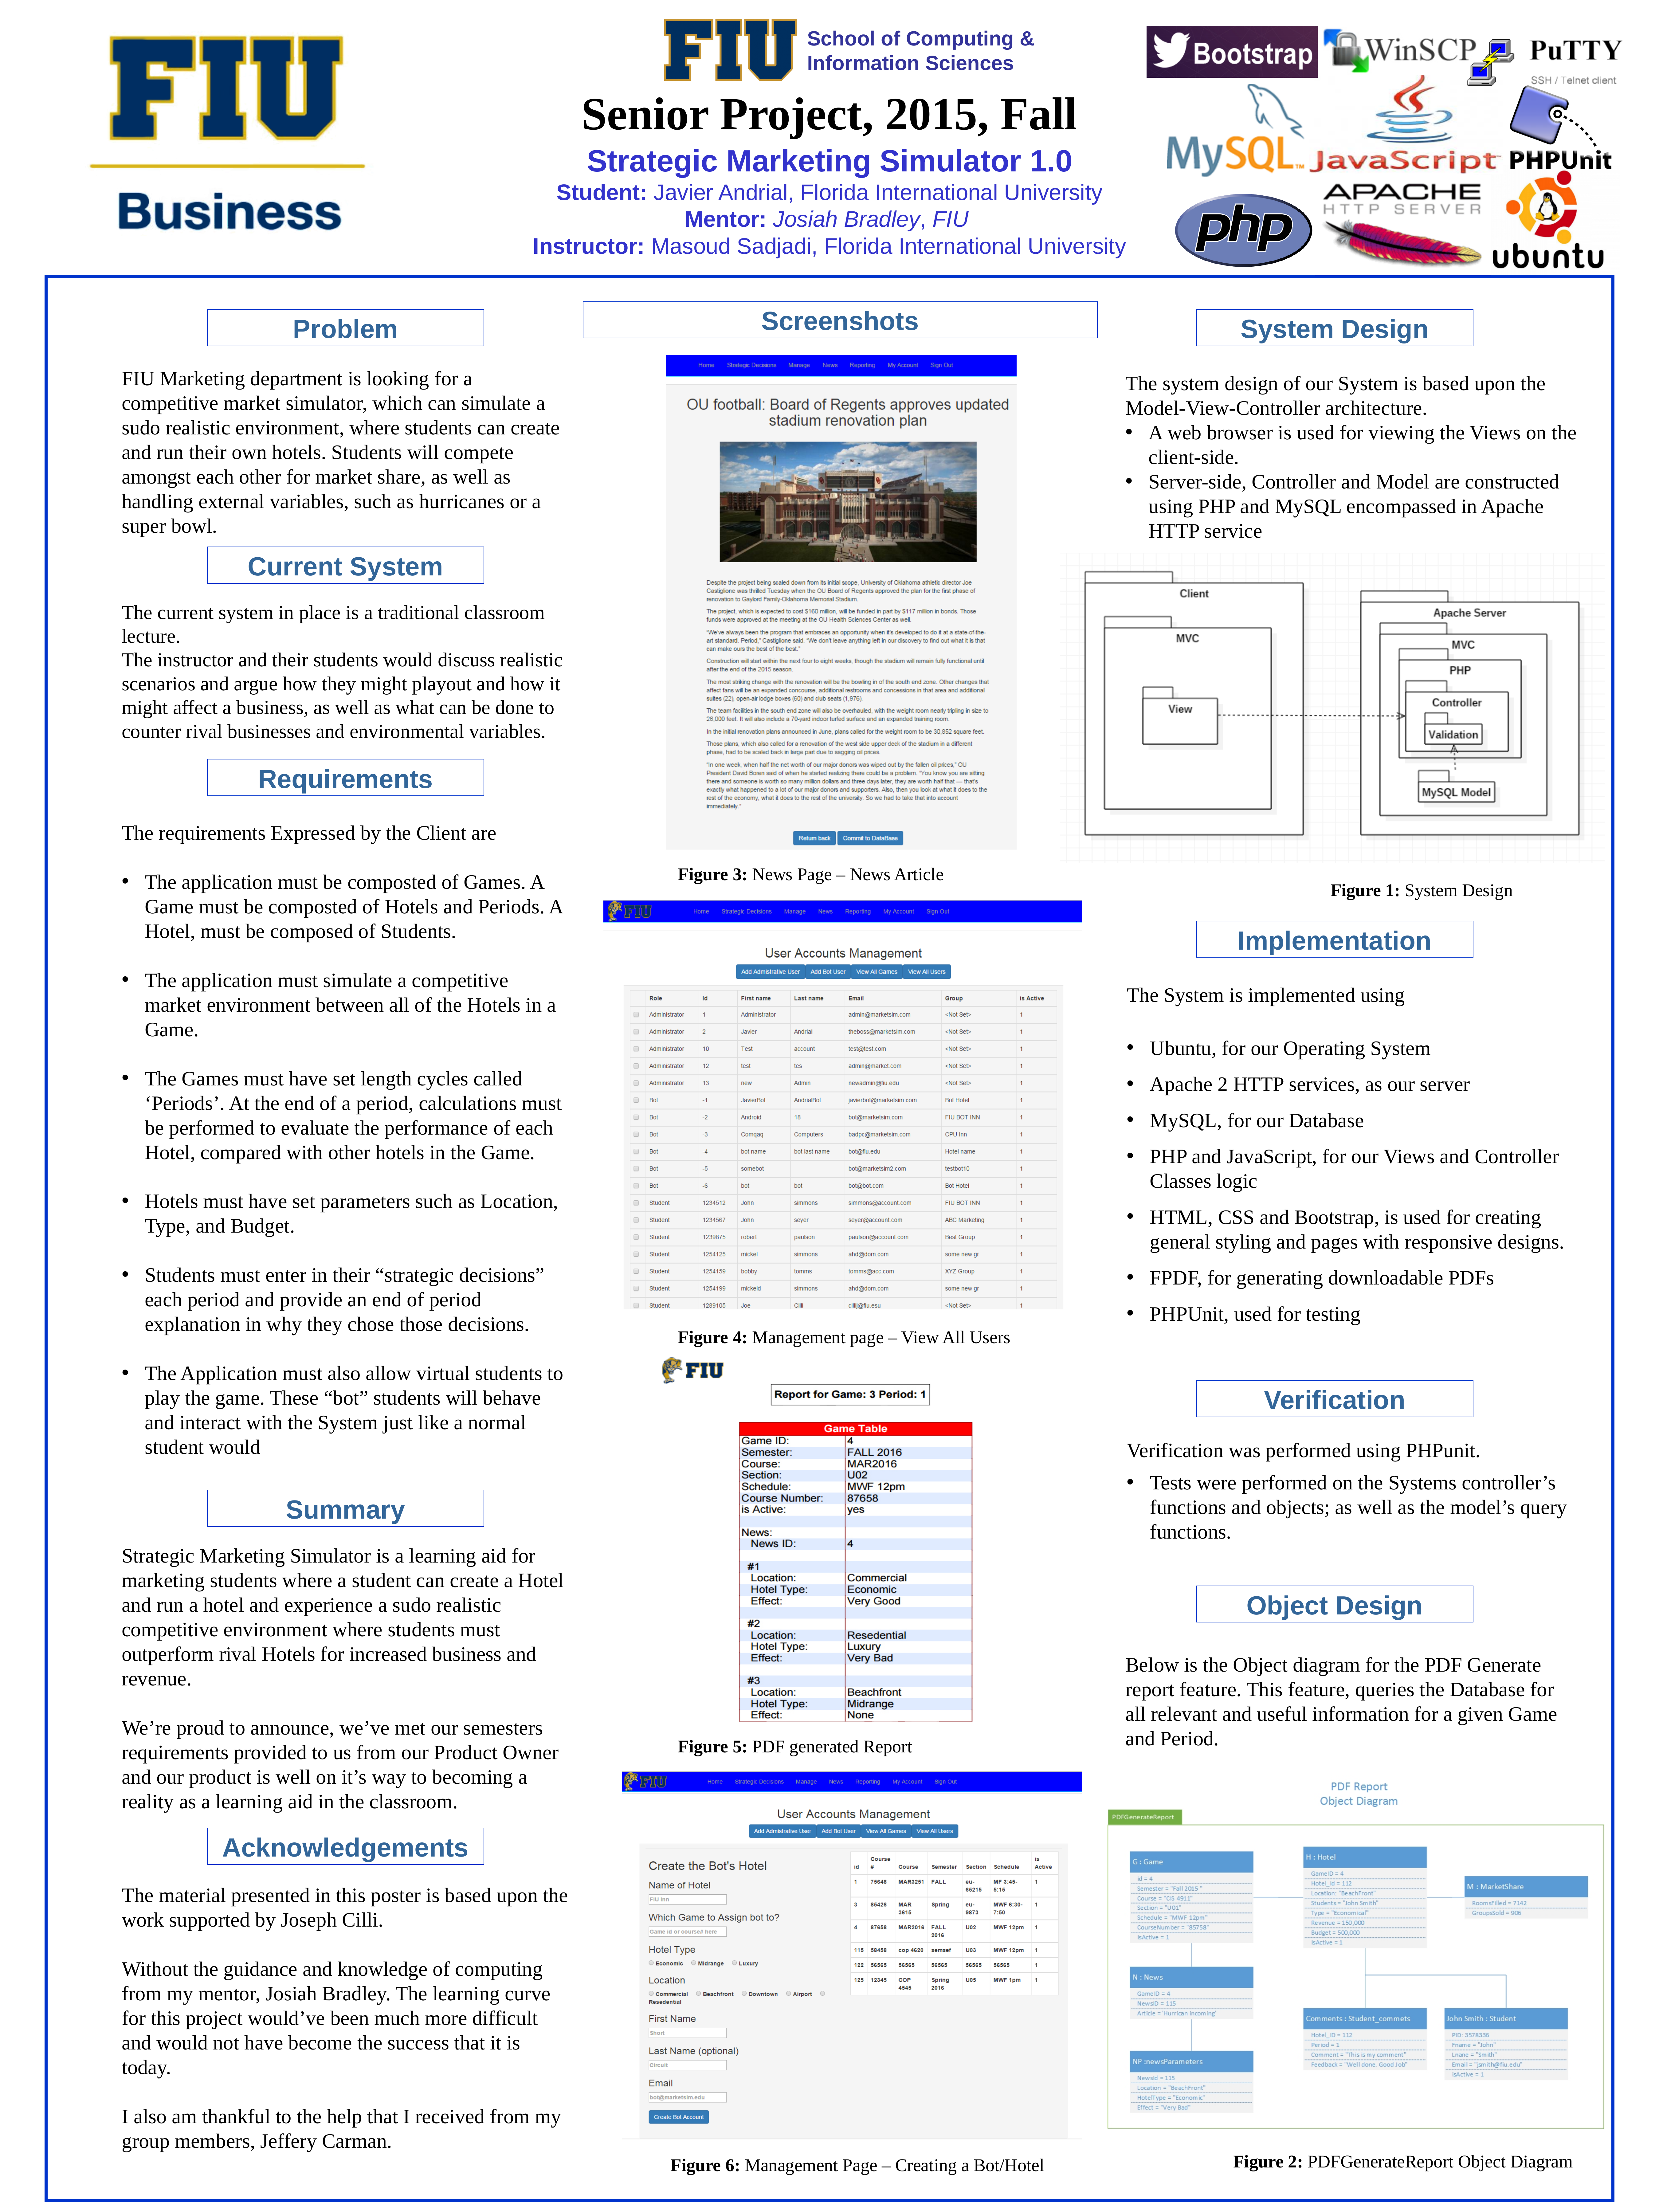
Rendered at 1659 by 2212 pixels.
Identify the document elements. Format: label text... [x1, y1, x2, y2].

text_box Figure 2: PDFGenerateReport Object Diagram [1229, 2147, 1591, 2173]
text_box Requirements [207, 759, 484, 796]
text_box Strategic Marketing Simulator 1.0 Student: Javier Andrial, Florida International University Mentor: Josiah Bradley, FIU Instructor: Masoud Sadjadi, Florida International University [331, 138, 1314, 261]
text_box Acknowledgements [207, 1828, 484, 1865]
text_box Strategic Marketing Simulator is a learning aid for marketing students where a student can create a Hotel and run a hotel and experience a sudo realistic competitive environment where students must outperform rival Hotels for increased business and revenue. We’re proud to announce, we’ve met our semesters requirements provided to us from our Product Owner and our product is well on it’s way to becoming a reality as a learning aid in the classroom. [117, 1540, 574, 1815]
text_box Senior Project, 2015, Fall [385, 114, 1165, 135]
text_box Below is the Object diagram for the PDF Generate report feature. This feature, queries the Database for all relevant and useful information for a given Game and Period. [1121, 1649, 1578, 1752]
picture [1174, 193, 1313, 267]
picture [664, 19, 797, 81]
text_box Implementation [1196, 921, 1473, 958]
text_box The current system in place is a traditional classroom lecture. The instructor and their students would discuss realistic scenarios and argue how they might playout and how it might affect a business, as well as what can be done to counter rival businesses and environmental variables. [117, 597, 574, 744]
text_box Summary [207, 1490, 484, 1527]
text_box The System is implemented using Ubuntu, for our Operating System Apache 2 HTTP services, as our server MySQL, for our Database PHP and JavaScript, for our Views and Controller Classes logic HTML, CSS and Bootstrap, is used for creating general styling and pages with responsive designs. FPDF, for generating downloadable PDFs PHPUnit, used for testing [1122, 979, 1579, 1359]
text_box Screenshots [583, 301, 1097, 338]
picture [622, 1771, 1082, 2147]
picture [72, 19, 383, 247]
text_box The requirements Expressed by the Client are The application must be composted of Games. A Game must be composted of Hotels and Periods. A Hotel, must be composed of Students. The application must simulate a competitive market environment between all of the Hotels in a Game. The Games must have set length cycles called ‘Periods’. At the end of a period, calculations must be performed to evaluate the performance of each Hotel, compared with other hotels in the Game. Hotels must have set parameters such as Location, Type, and Budget. Students must enter in their “strategic decisions” each period and provide an end of period explanation in why they chose those decisions. The Application must also allow virtual students to play the game. These “bot” students will behave and interact with the System just like a normal student would [117, 817, 574, 1461]
picture [666, 355, 1017, 853]
text_box Problem [207, 309, 484, 346]
text_box School of Computing & Information Sciences [802, 23, 1041, 76]
picture [1107, 1775, 1605, 2129]
text_box Figure 3: News Page – News Article [673, 860, 1010, 886]
text_box [46, 276, 1613, 2201]
text_box Figure 4: Management page – View All Users [673, 1323, 1020, 1349]
picture [1060, 553, 1605, 863]
text_box FIU Marketing department is looking for a competitive market simulator, which can simulate a sudo realistic environment, where students can create and run their own hotels. Students will compete amongst each other for market share, as well as handling external variables, such as hurricanes or a super bowl. [117, 363, 574, 539]
text_box Verification was performed using PHPunit. Tests were performed on the Systems controller’s functions and objects; as well as the model’s query functions. [1122, 1434, 1579, 1545]
picture [1167, 84, 1305, 177]
text_box System Design [1196, 309, 1473, 346]
text_box Verification [1196, 1380, 1473, 1417]
picture [1146, 26, 1624, 276]
text_box Figure 1: System Design [1326, 876, 1587, 902]
text_box The system design of our System is based upon the Model-View-Controller architecture. A web browser is used for viewing the Views on the client-side. Server-side, Controller and Model are constructed using PHP and MySQL encompassed in Apache HTTP service [1121, 367, 1586, 544]
text_box Object Design [1196, 1586, 1473, 1622]
text_box Current System [207, 547, 484, 584]
text_box The material presented in this poster is based upon the work supported by Joseph Cilli. Without the guidance and knowledge of computing from my mentor, Josiah Bradley. The learning curve for this project would’ve been much more difficult and would not have become the success that it is today. I also am thankful to the help that I received from my group members, Jeffery Carman. [117, 1879, 575, 2154]
text_box Figure 5: PDF generated Report [673, 1732, 1010, 1759]
picture [603, 900, 1082, 1310]
picture [658, 1356, 979, 1728]
text_box Figure 6: Management Page – Creating a Bot/Hotel [666, 2151, 1060, 2177]
